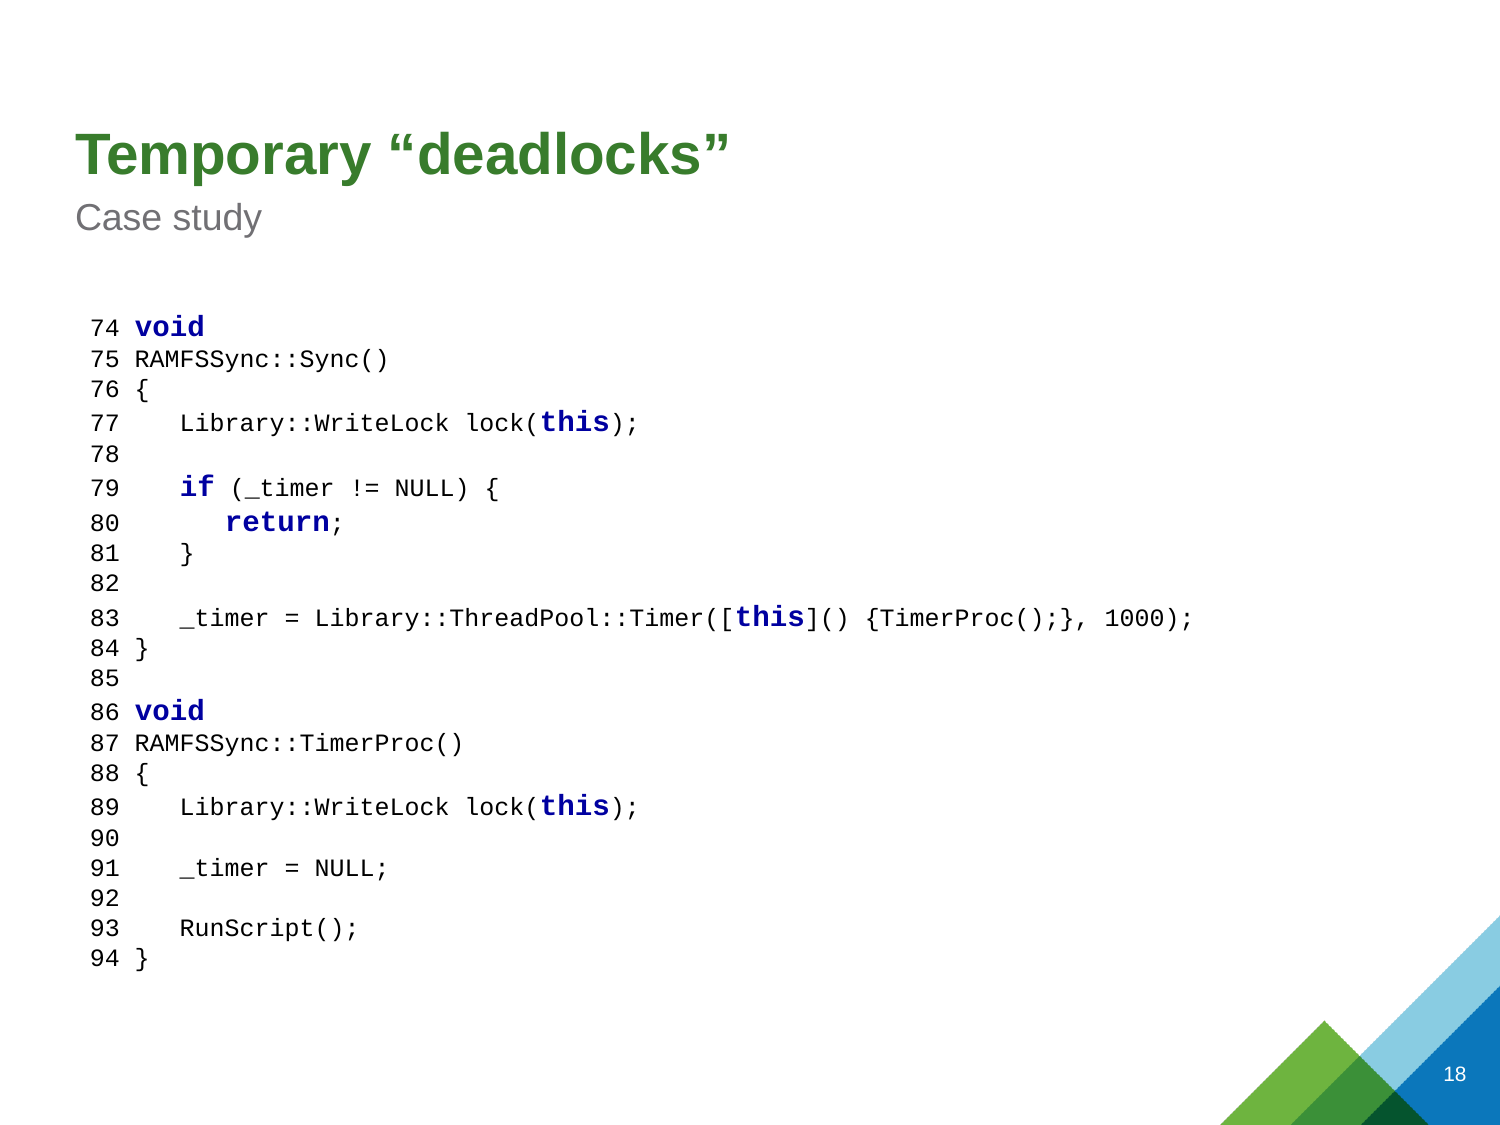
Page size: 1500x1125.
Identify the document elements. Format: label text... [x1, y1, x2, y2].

title Temporary “deadlocks” [75, 54, 1425, 188]
list Case study [75, 197, 1425, 248]
slide_number 18 [1427, 1060, 1483, 1085]
text_box 74 void 75 RAMFSSync::Sync() 76 { 77 Library::WriteLock lock(this); 78 79 if (_timer != NULL) { 80 return; 81 } 82 83 _timer = Library::ThreadPool::Timer([this]() {TimerProc();}, 1000); 84 } 85 86 void 87 RAMFSSync::TimerProc() 88 { 89 Library::WriteLock lock(this); 90 91 _timer = NULL; 92 93 RunScript(); 94 } [75, 299, 1428, 979]
picture [1209, 912, 1500, 1125]
